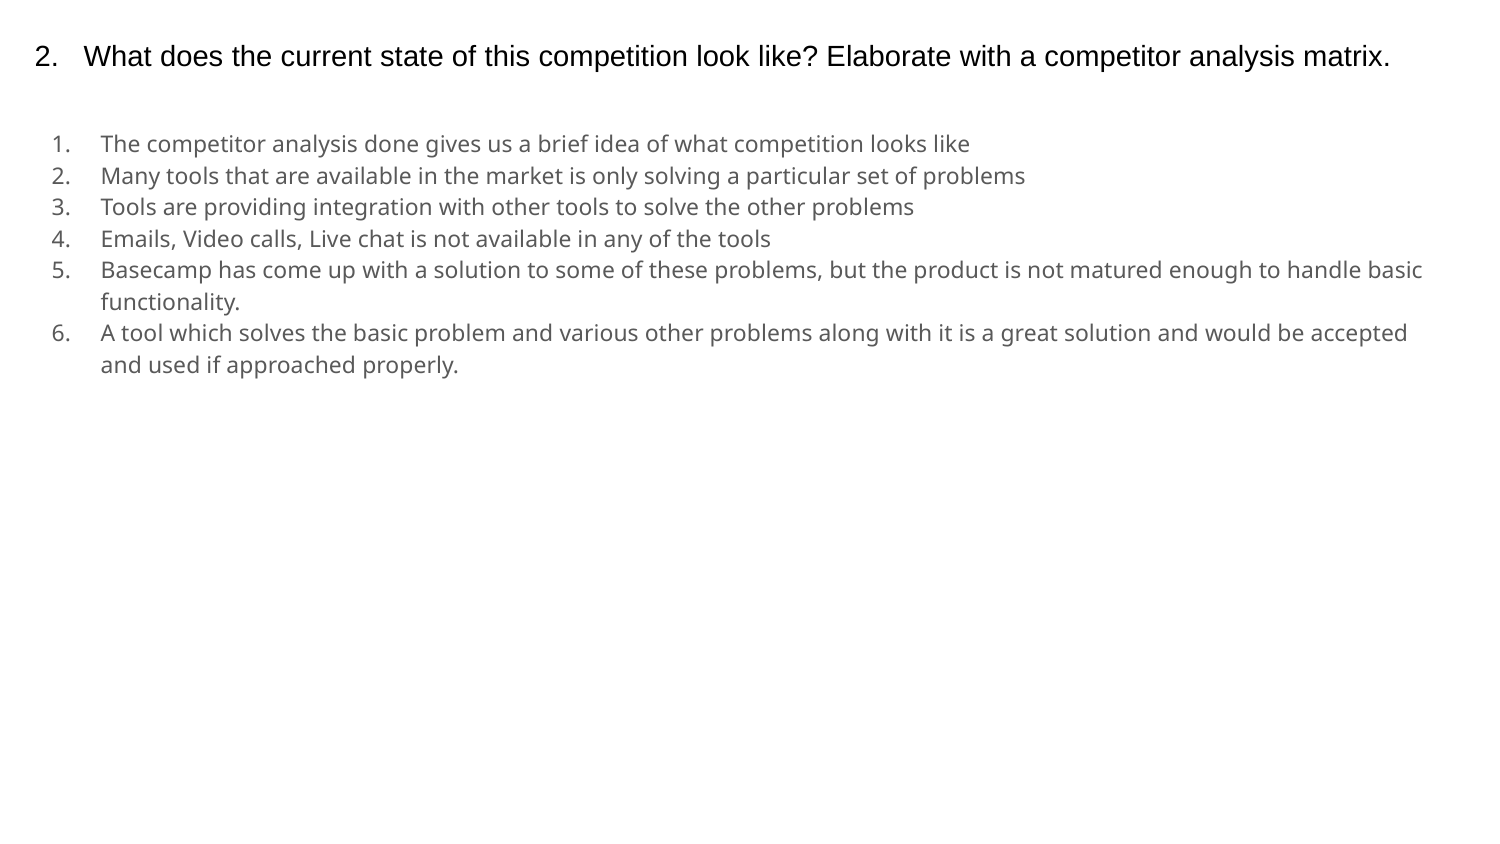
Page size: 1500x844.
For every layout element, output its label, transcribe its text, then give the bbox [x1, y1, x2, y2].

title 2. What does the current state of this competition look like? Elaborate with a competitor analysis matrix. [19, 16, 1418, 110]
list The competitor analysis done gives us a brief idea of what competition looks like Many tools that are available in the market is only solving a particular set of problems Tools are providing integration with other tools to solve the other problems Emails, Video calls, Live chat is not available in any of the tools Basecamp has come up with a solution to some of these problems, but the product is not matured enough to handle basic functionality. A tool which solves the basic problem and various other problems along with it is a great solution and would be accepted and used if approached properly. [10, 110, 1449, 750]
